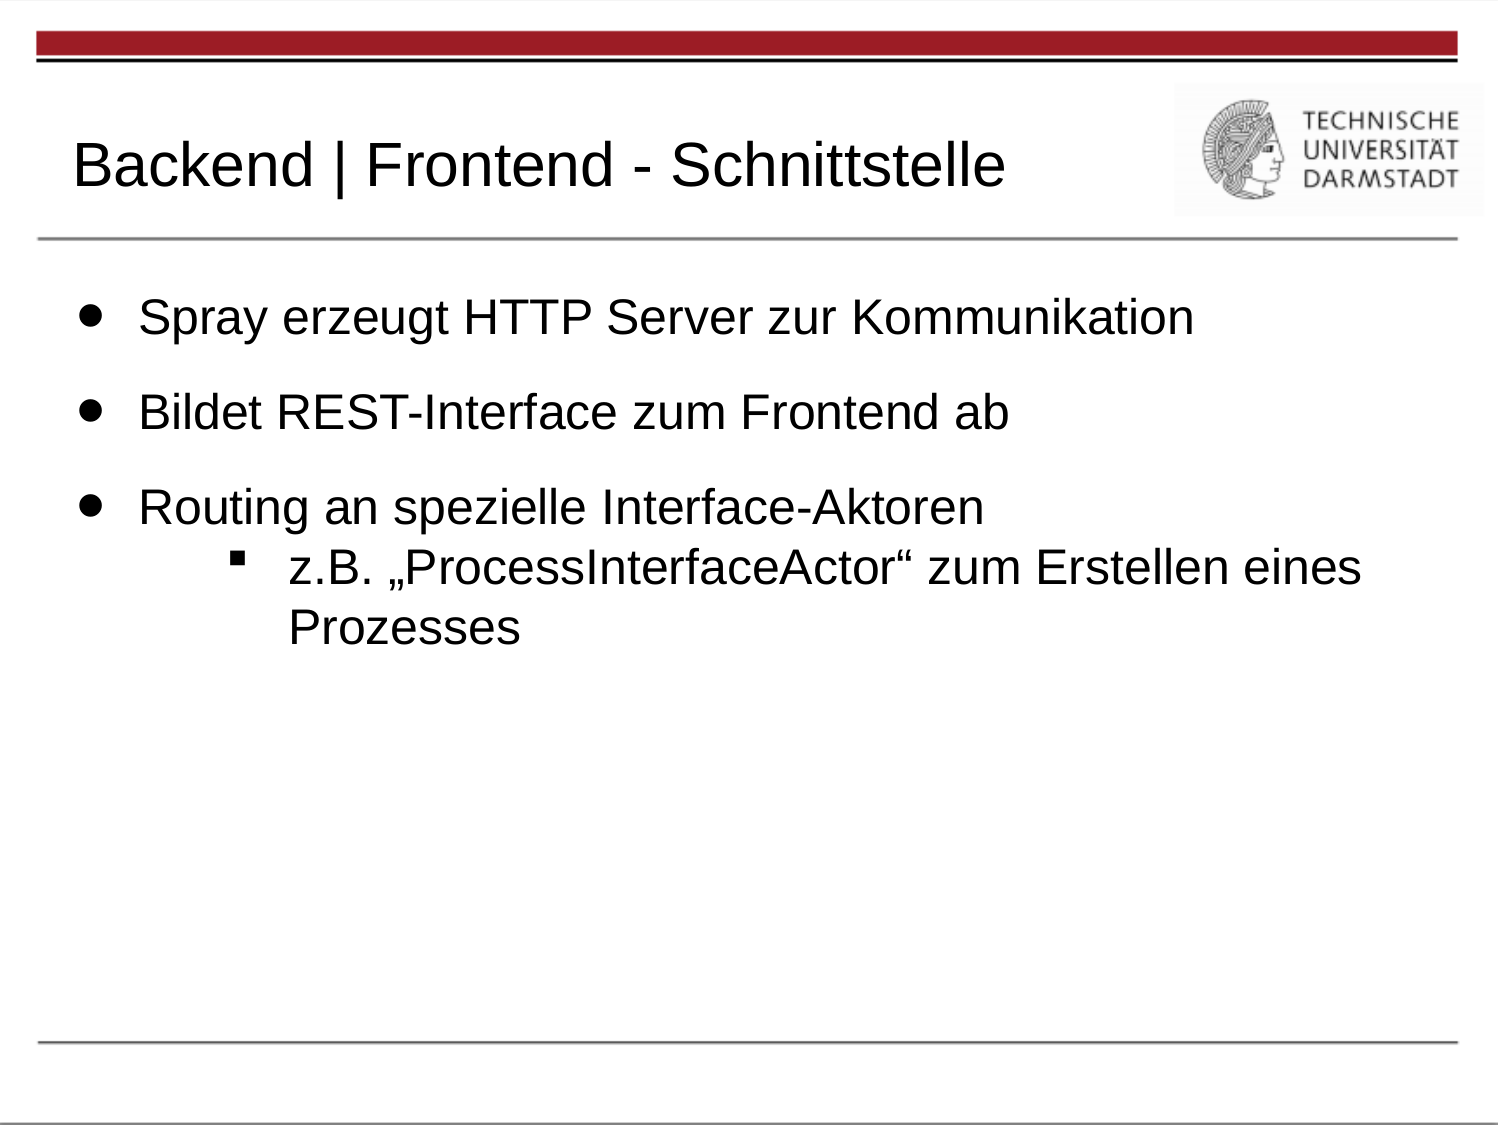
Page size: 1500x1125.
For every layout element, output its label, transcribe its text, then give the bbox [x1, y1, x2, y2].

text_box Spray erzeugt HTTP Server zur Kommunikation Bildet REST-Interface zum Frontend ab Routing an spezielle Interface-Aktoren z.B. „ProcessInterfaceActor“ zum Erstellen eines Prozesses [48, 269, 1452, 844]
text_box [0, 0, 1498, 1125]
text_box Backend | Frontend - Schnittstelle [57, 109, 1131, 213]
